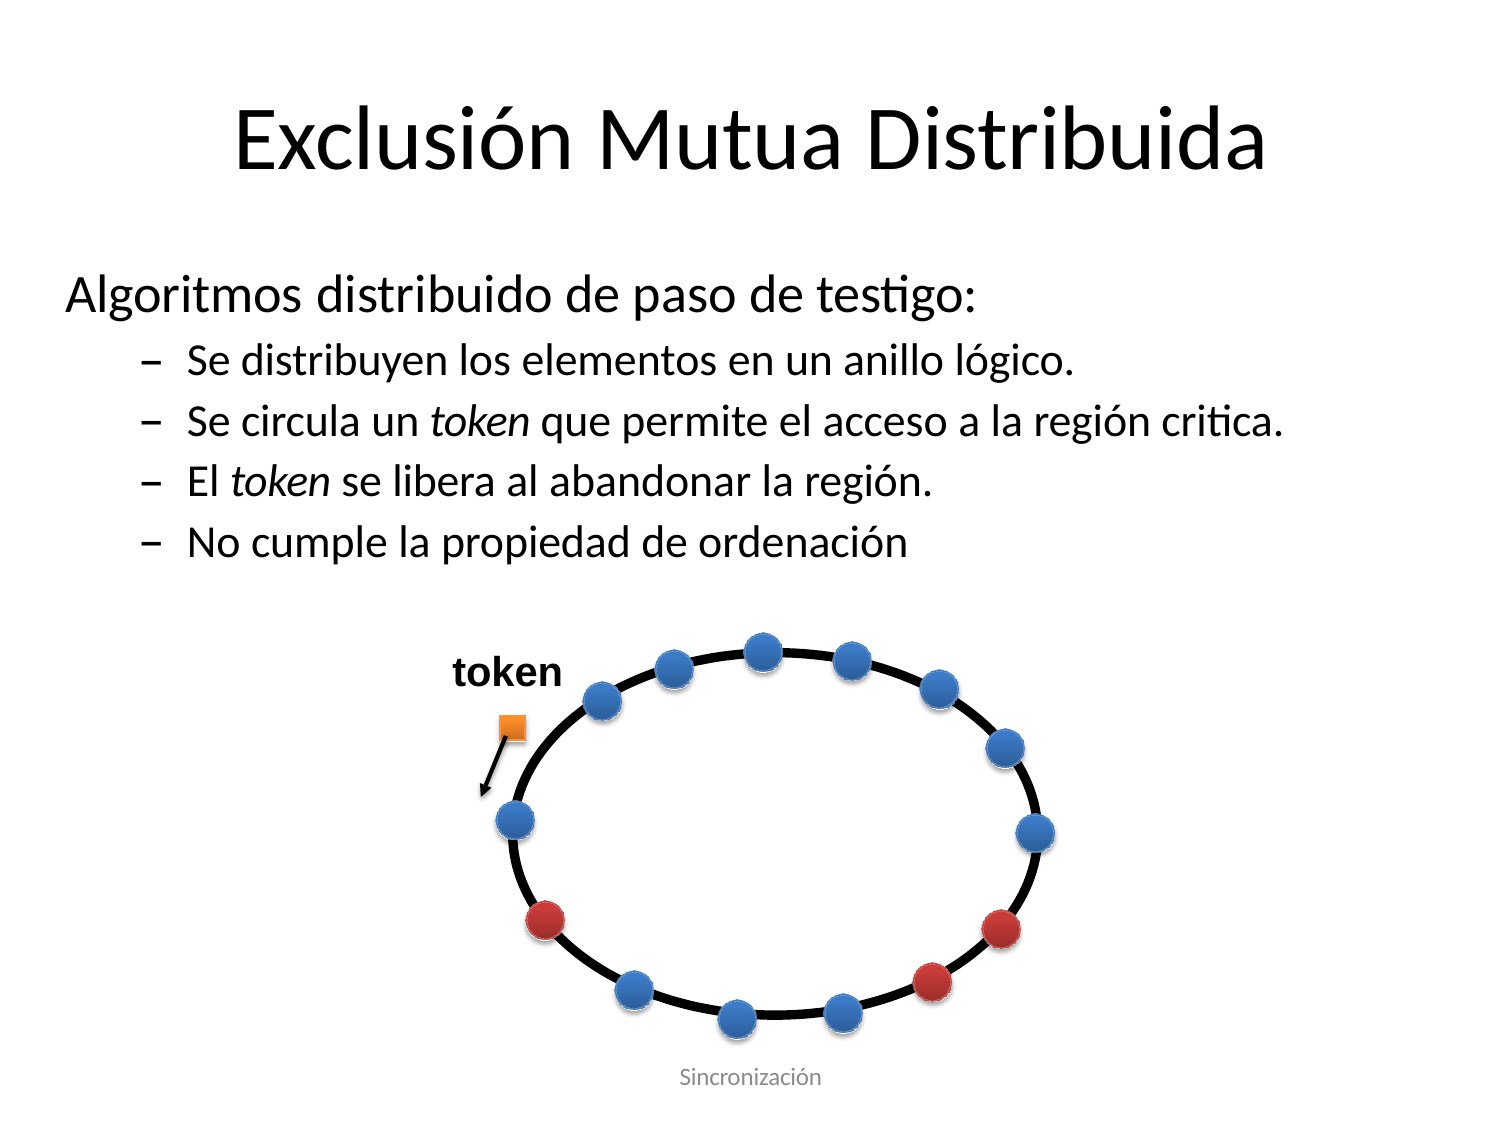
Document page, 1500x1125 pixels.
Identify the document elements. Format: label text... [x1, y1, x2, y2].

title Exclusión Mutua Distribuida [75, 36, 1425, 227]
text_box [487, 628, 1063, 1051]
text_box Algoritmos distribuido de paso de testigo: Se distribuyen los elementos en un anillo lógico. Se circula un token que permite el acceso a la región critica. El token se libera al abandonar la región. No cumple la propiedad de ordenación token [62, 249, 1294, 696]
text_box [460, 730, 516, 821]
footer Sincronización [512, 1059, 988, 1125]
